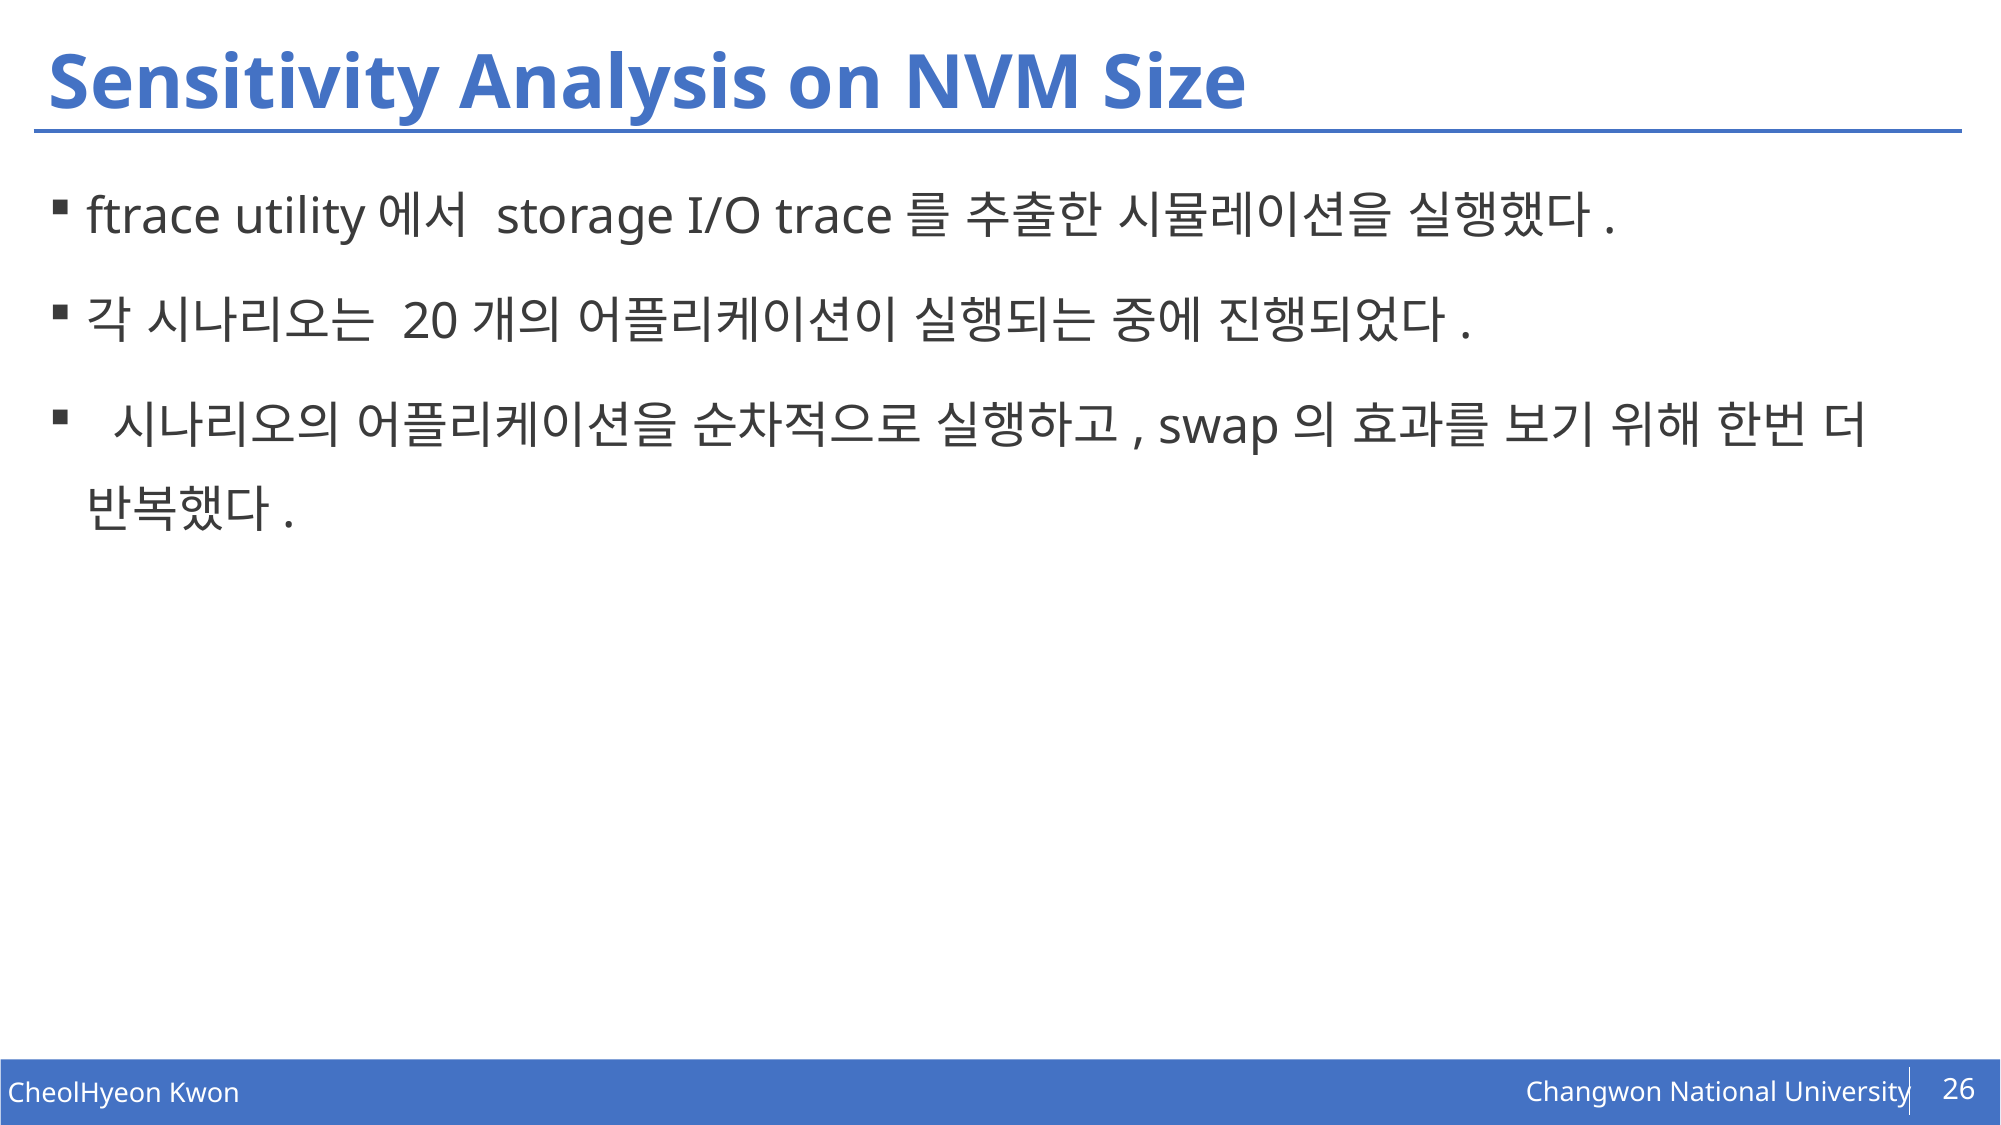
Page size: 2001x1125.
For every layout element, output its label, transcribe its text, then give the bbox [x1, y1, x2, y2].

list ftrace utility에서 storage I/O trace를 추출한 시뮬레이션을 실행했다. 각 시나리오는 20개의 어플리케이션이 실행되는 중에 진행되었다. 시나리오의 어플리케이션을 순차적으로 실행하고, swap의 효과를 보기 위해 한번 더 반복했다. [33, 152, 1963, 997]
slide_number 26 [1922, 1060, 1996, 1121]
title Sensitivity Analysis on NVM Size [33, 27, 1963, 143]
